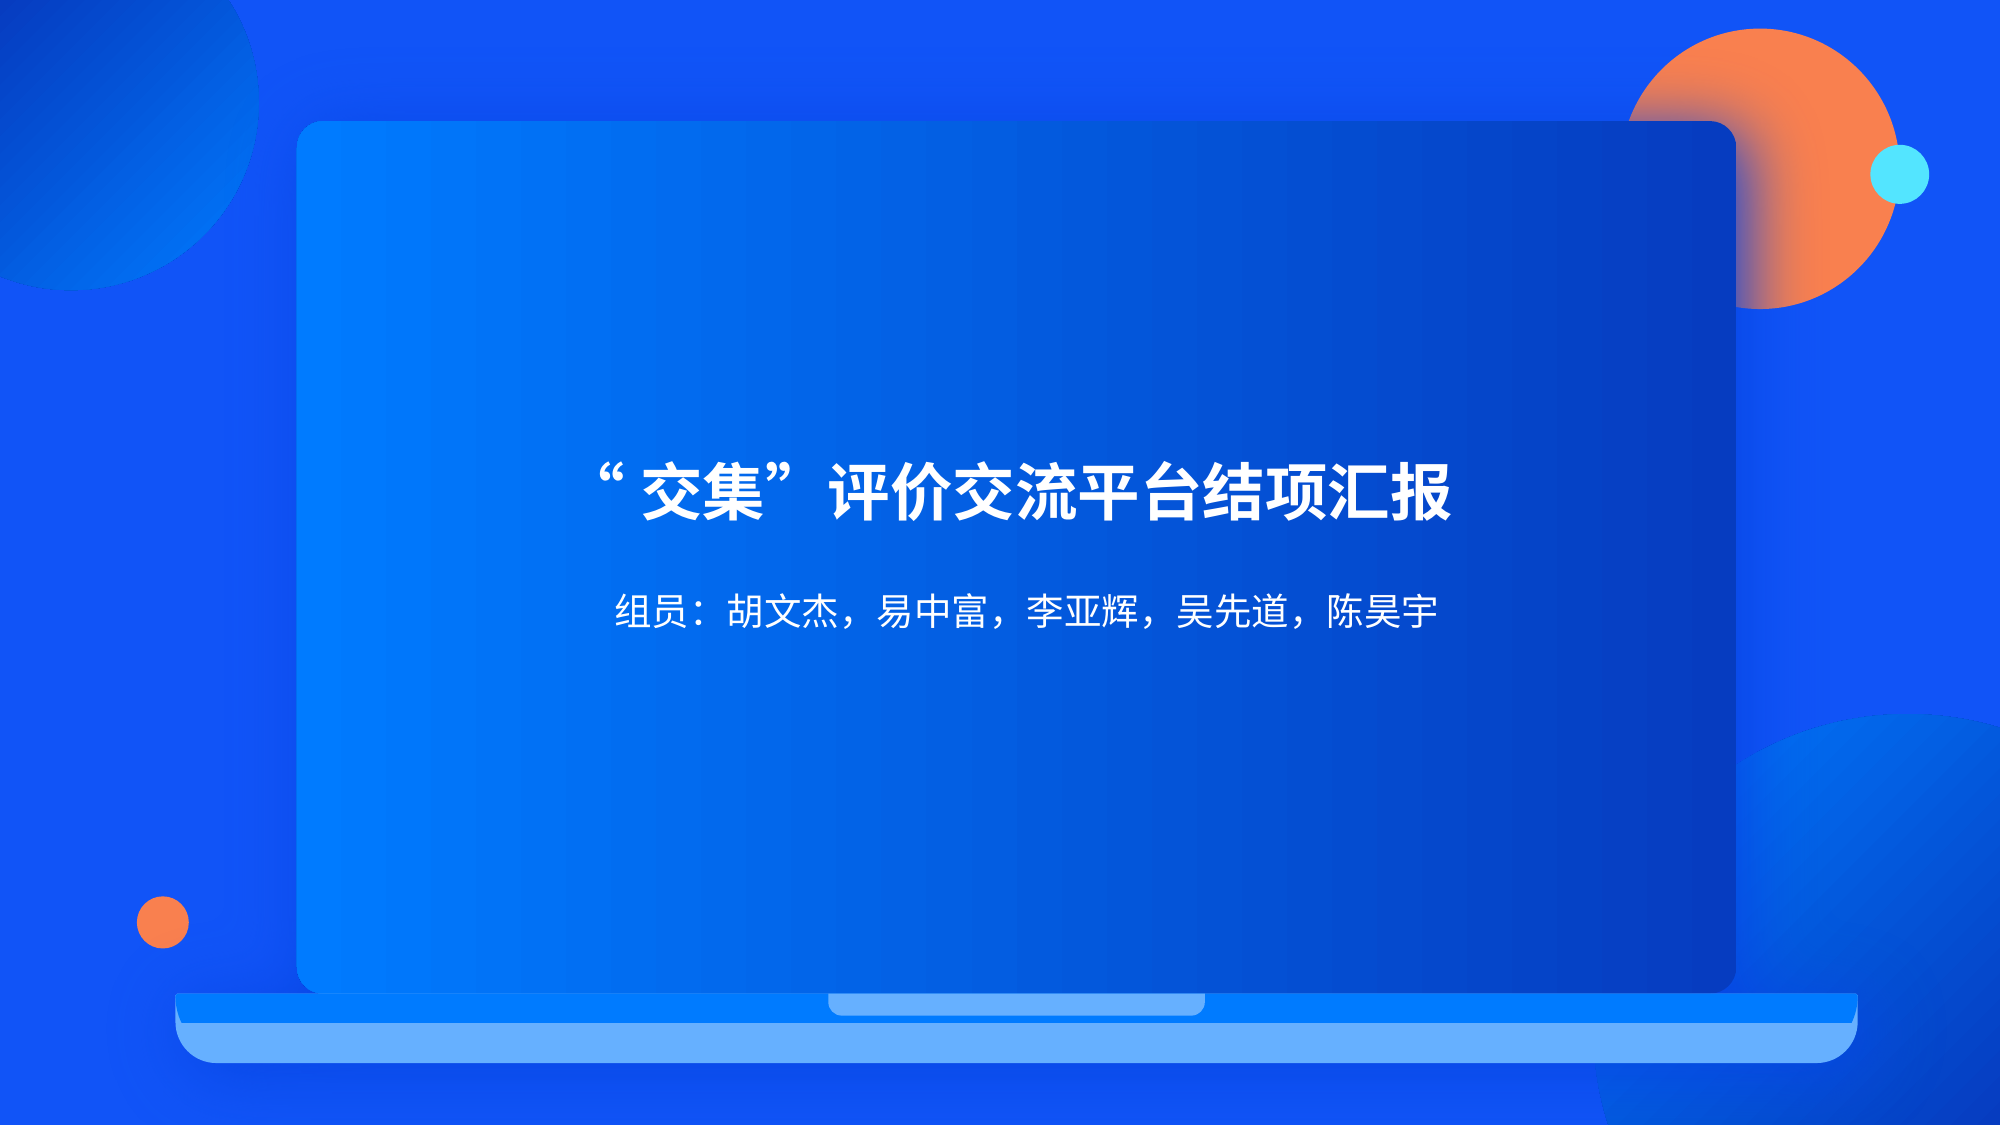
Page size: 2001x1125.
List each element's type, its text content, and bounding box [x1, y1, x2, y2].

title “交集”评价交流平台结项汇报 [318, 409, 1698, 537]
list 组员：胡文杰，易中富，李亚辉，吴先道，陈昊宇 [581, 588, 1472, 638]
picture [91, 36, 1962, 1125]
